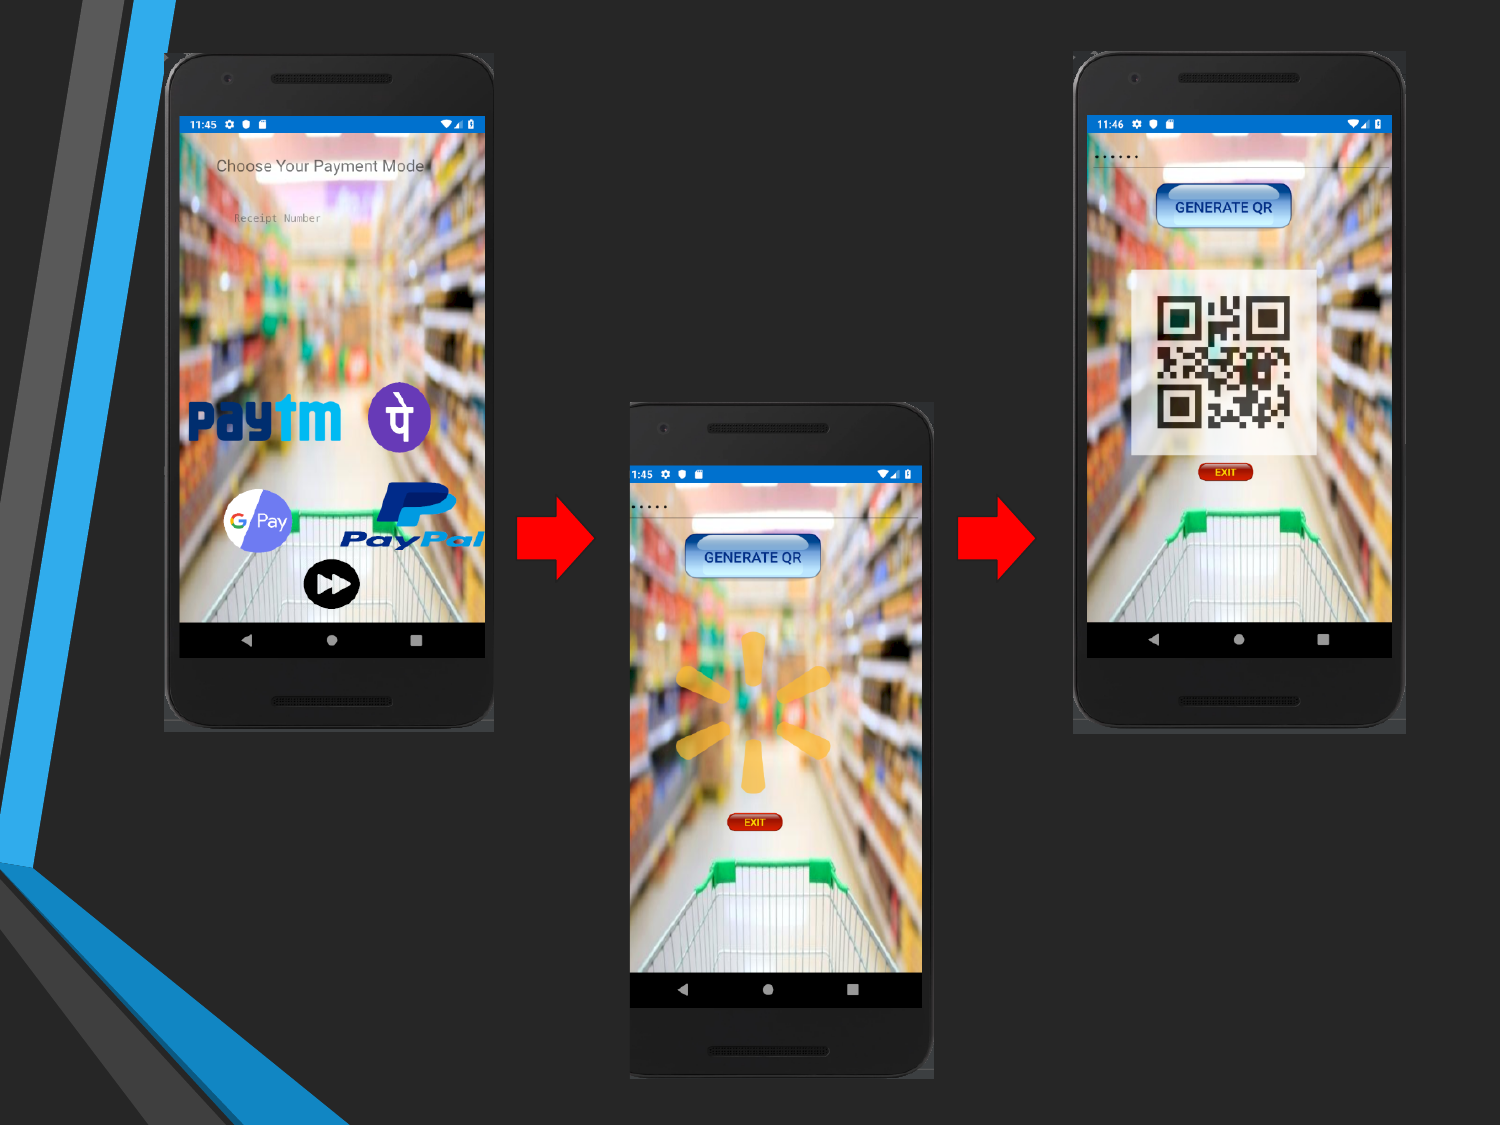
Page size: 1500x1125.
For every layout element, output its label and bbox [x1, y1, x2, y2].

picture [629, 402, 958, 1079]
text_box [516, 494, 596, 583]
picture [1073, 51, 1407, 734]
text_box [962, 494, 1037, 583]
picture [164, 53, 494, 732]
